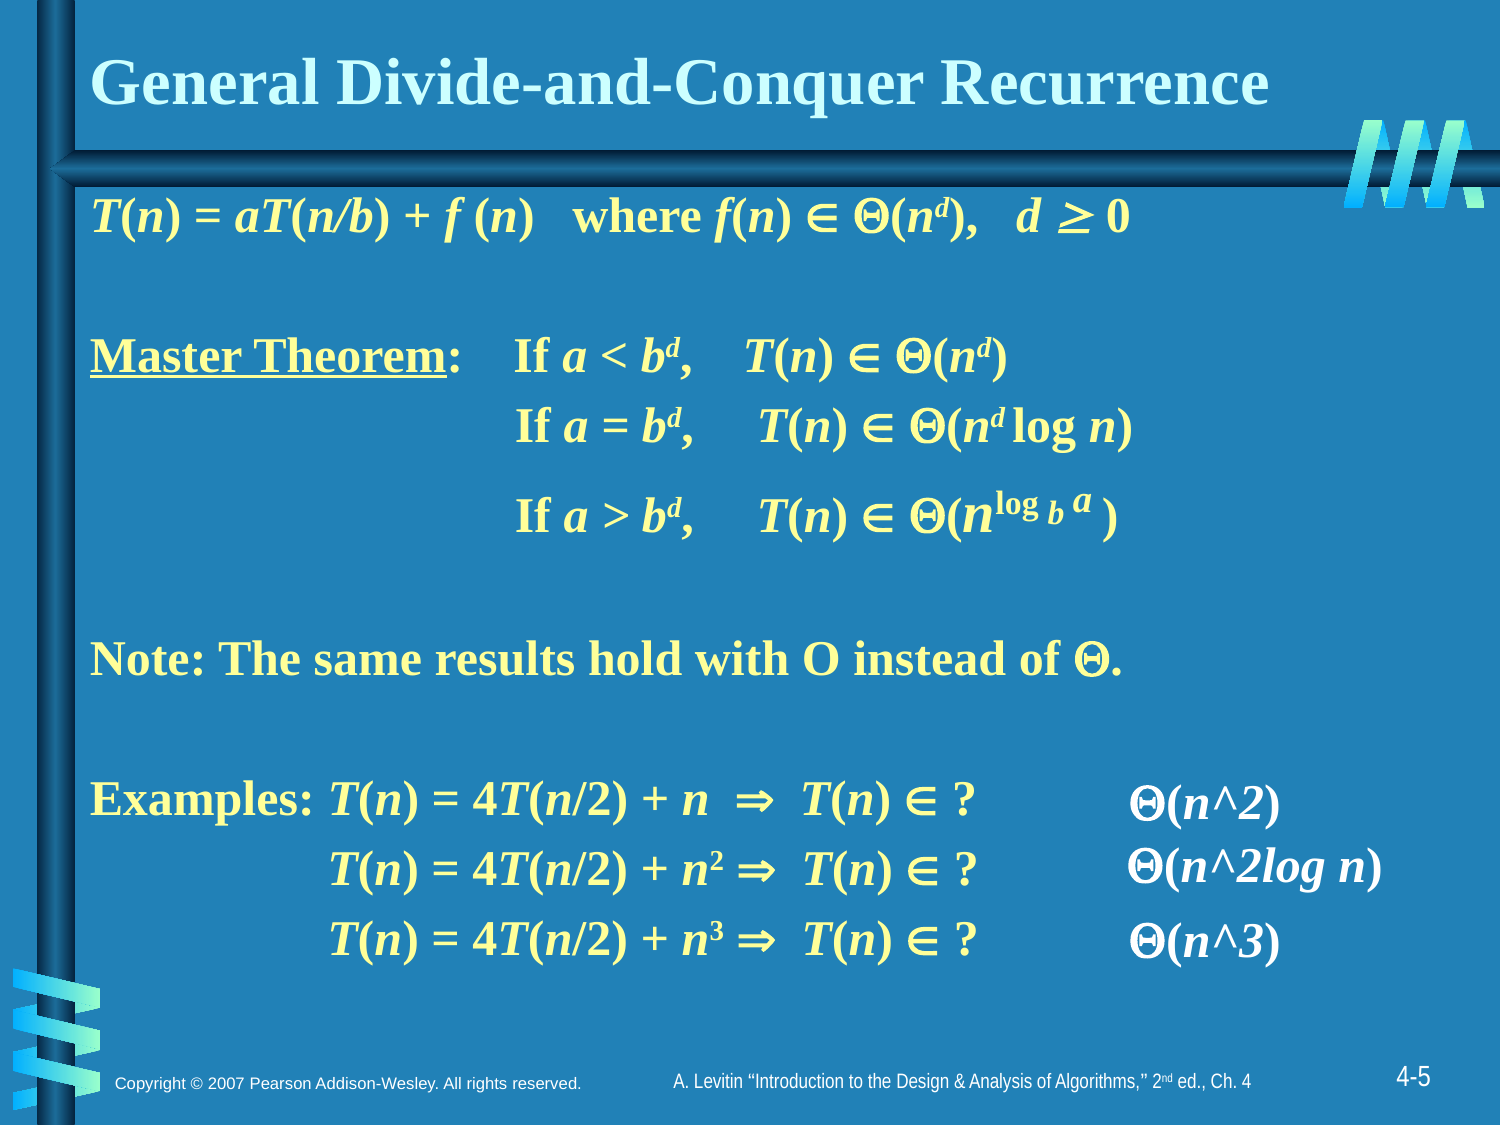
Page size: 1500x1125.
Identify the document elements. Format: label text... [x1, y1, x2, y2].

text_box General Divide-and-Conquer Recurrence [74, 37, 1320, 125]
text_box (n^2log n) [1097, 824, 1413, 900]
text_box (n^3) [1047, 899, 1363, 975]
text_box T(n) = aT(n/b) + f (n) where f(n)  (nd), d  0 Master Theorem: If a < bd, T(n)  (nd) If a = bd, T(n)  (nd log n) If a > bd, T(n)  (nlog b a ) Note: The same results hold with O instead of . Examples: T(n) = 4T(n/2) + n  T(n)  ? T(n) = 4T(n/2) + n2  T(n)  ? T(n) = 4T(n/2) + n3  T(n)  ? [74, 174, 1500, 1075]
text_box (n^2) [1047, 762, 1363, 838]
